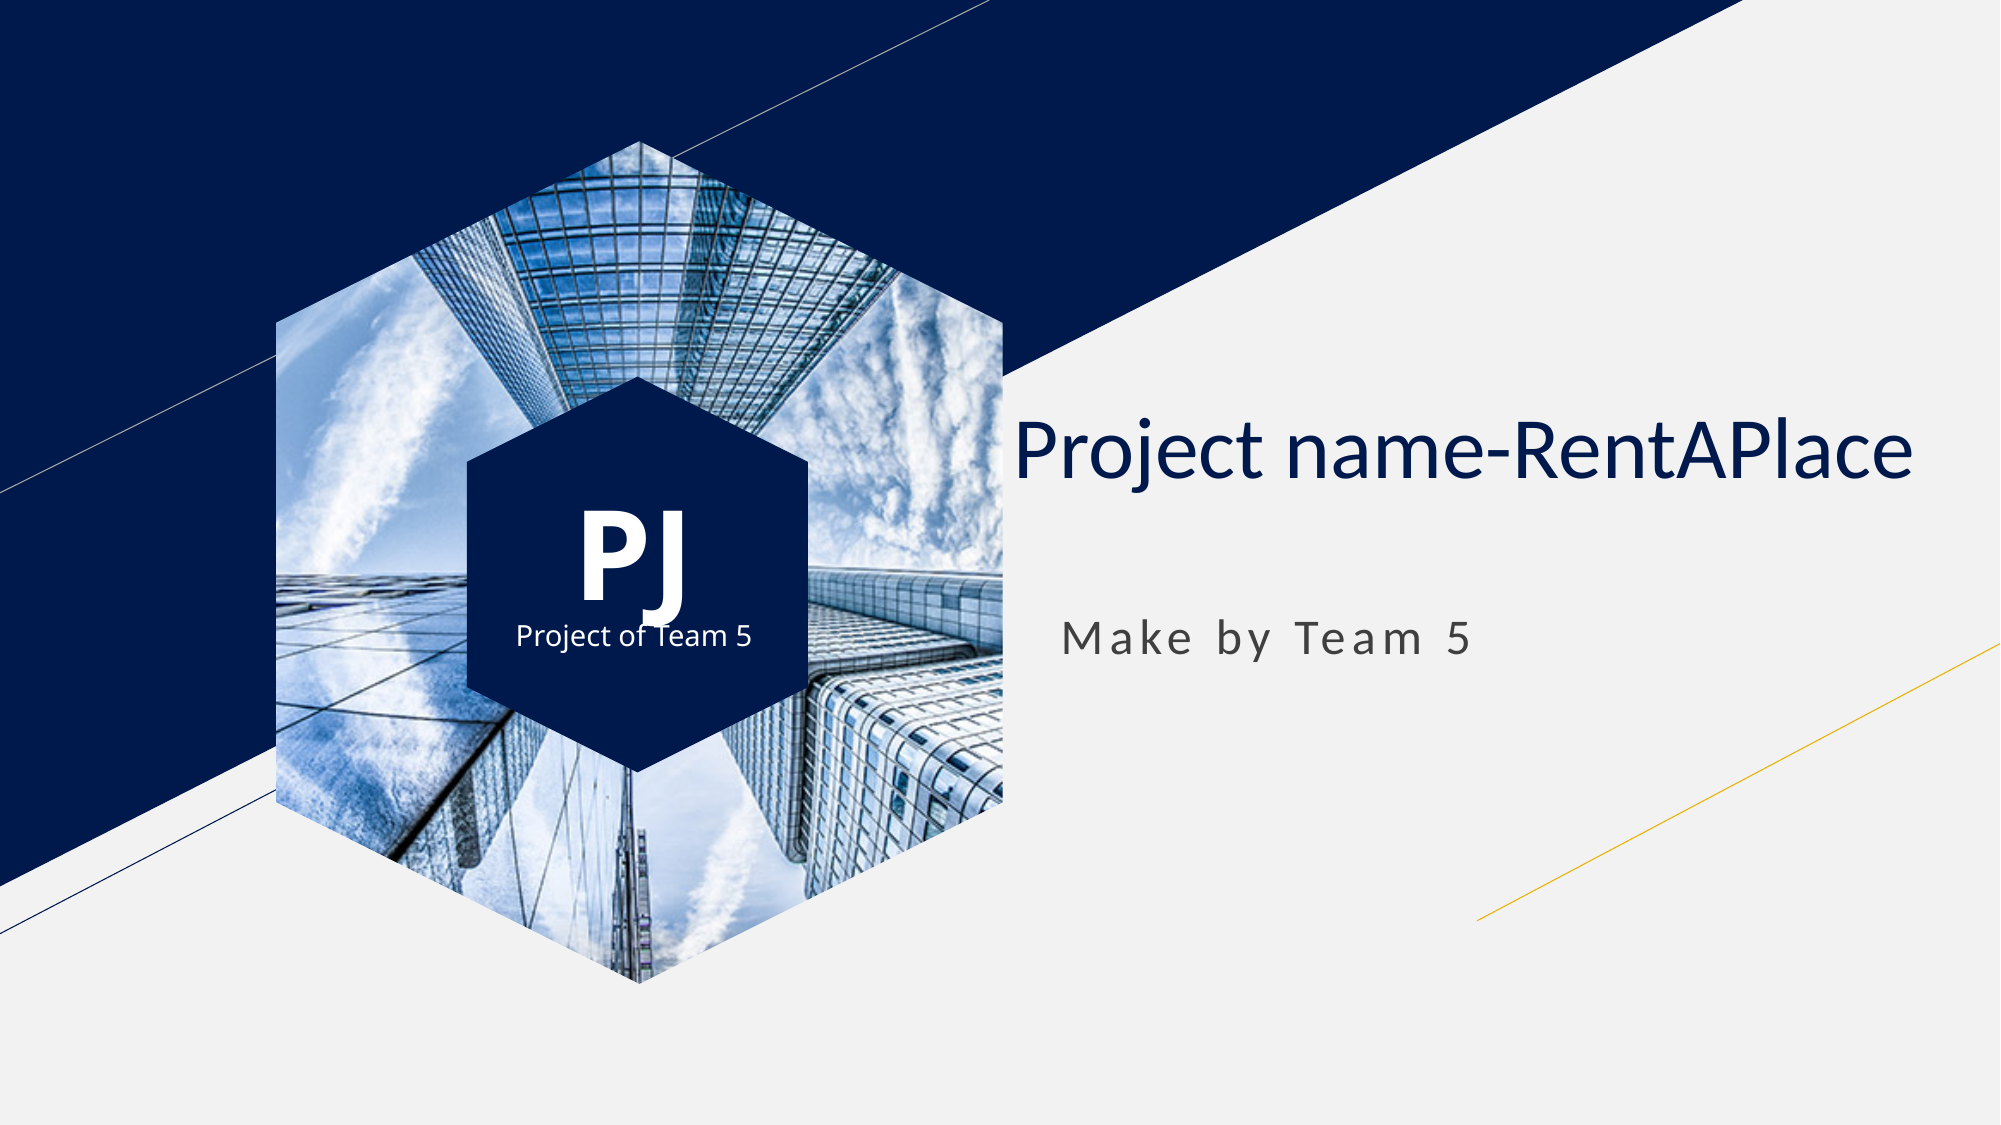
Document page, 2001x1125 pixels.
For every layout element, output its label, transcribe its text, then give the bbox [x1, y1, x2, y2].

picture [276, 141, 1003, 984]
title Project name-RentAPlace [1003, 232, 2000, 498]
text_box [516, 468, 752, 661]
subtitle Make by Team 5 [1045, 597, 1843, 804]
